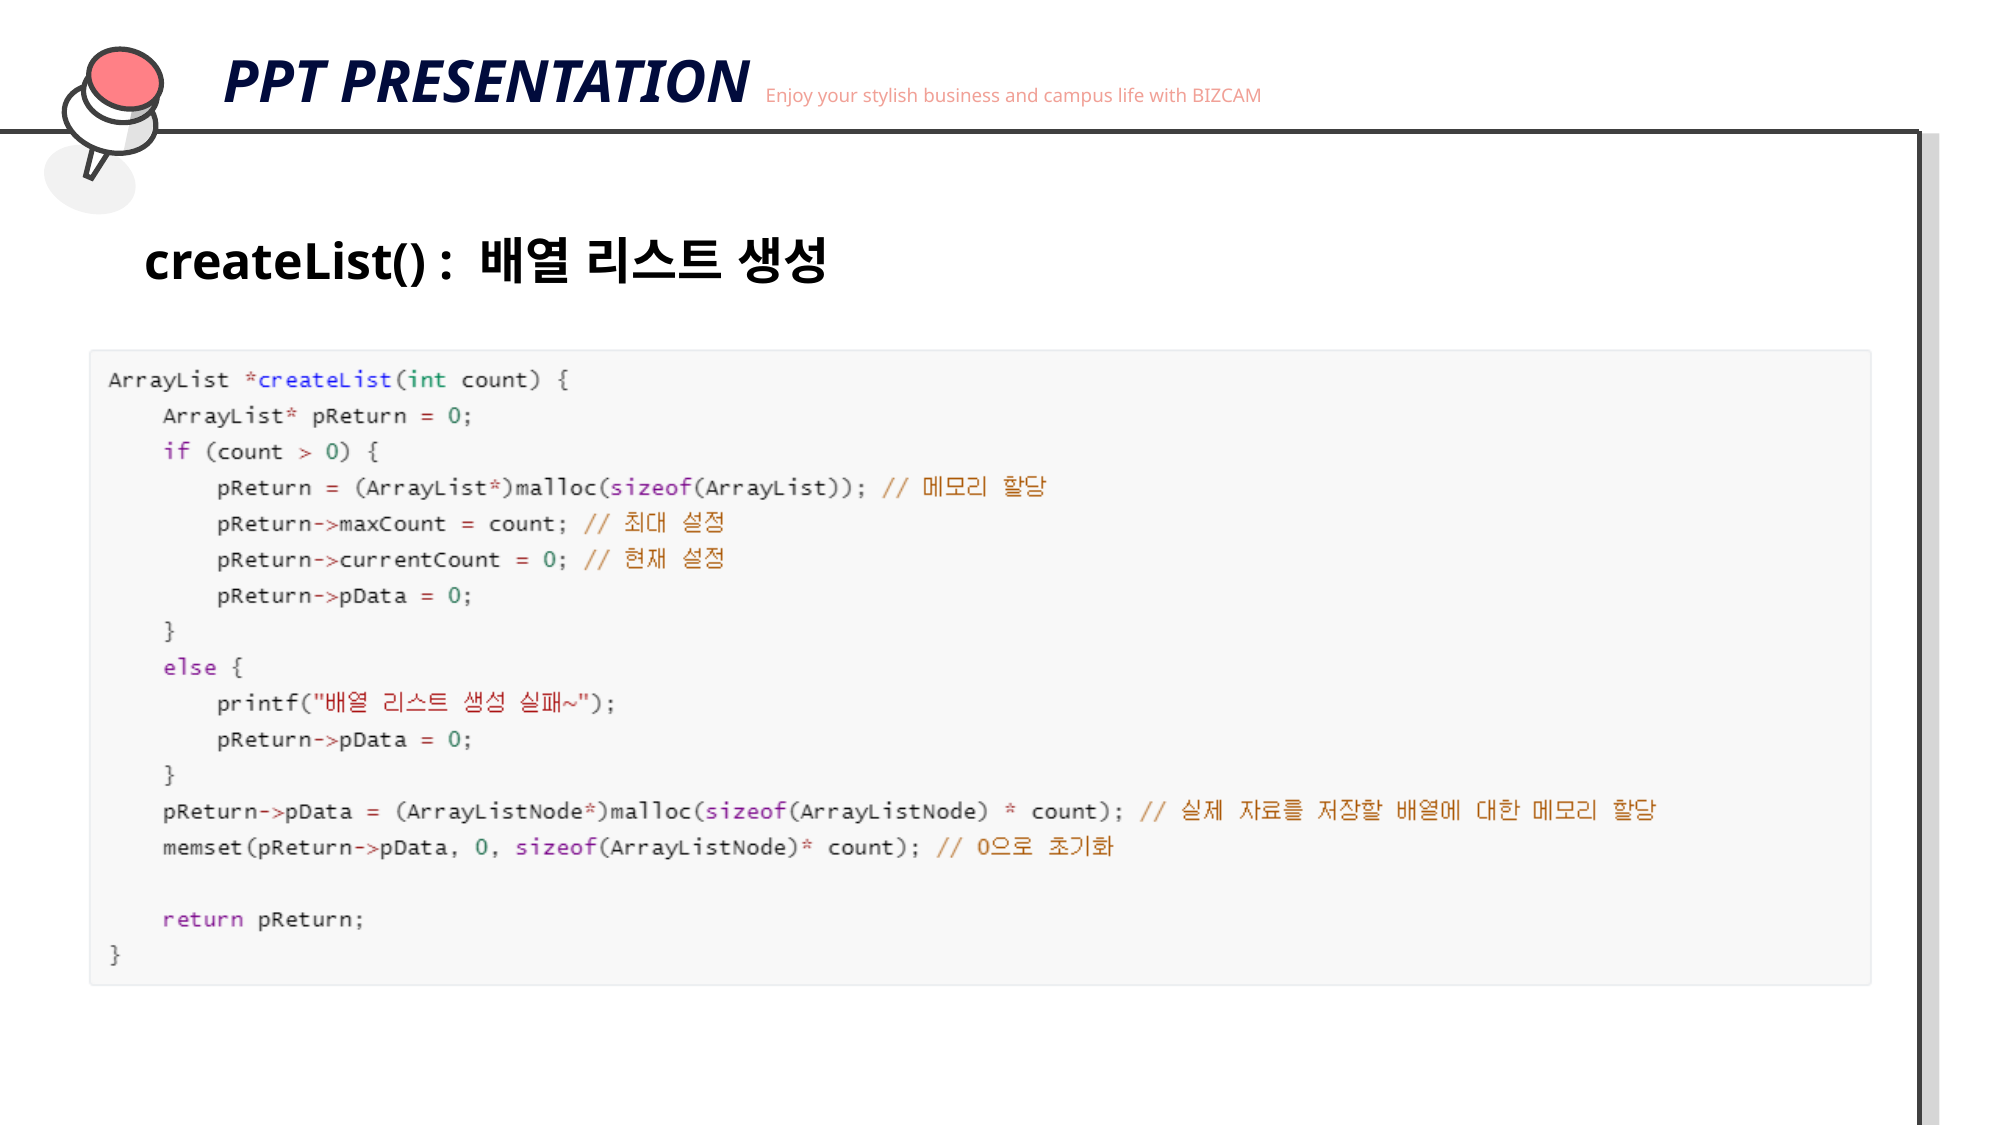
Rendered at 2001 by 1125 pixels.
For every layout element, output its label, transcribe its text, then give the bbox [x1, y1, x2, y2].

text_box createList() : 배열 리스트 생성 [129, 221, 913, 297]
text_box PPT PRESENTATION Enjoy your stylish business and campus life with BIZCAM [208, 1, 1611, 122]
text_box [42, 49, 163, 213]
picture [80, 342, 1883, 994]
text_box [1922, 132, 1941, 1125]
